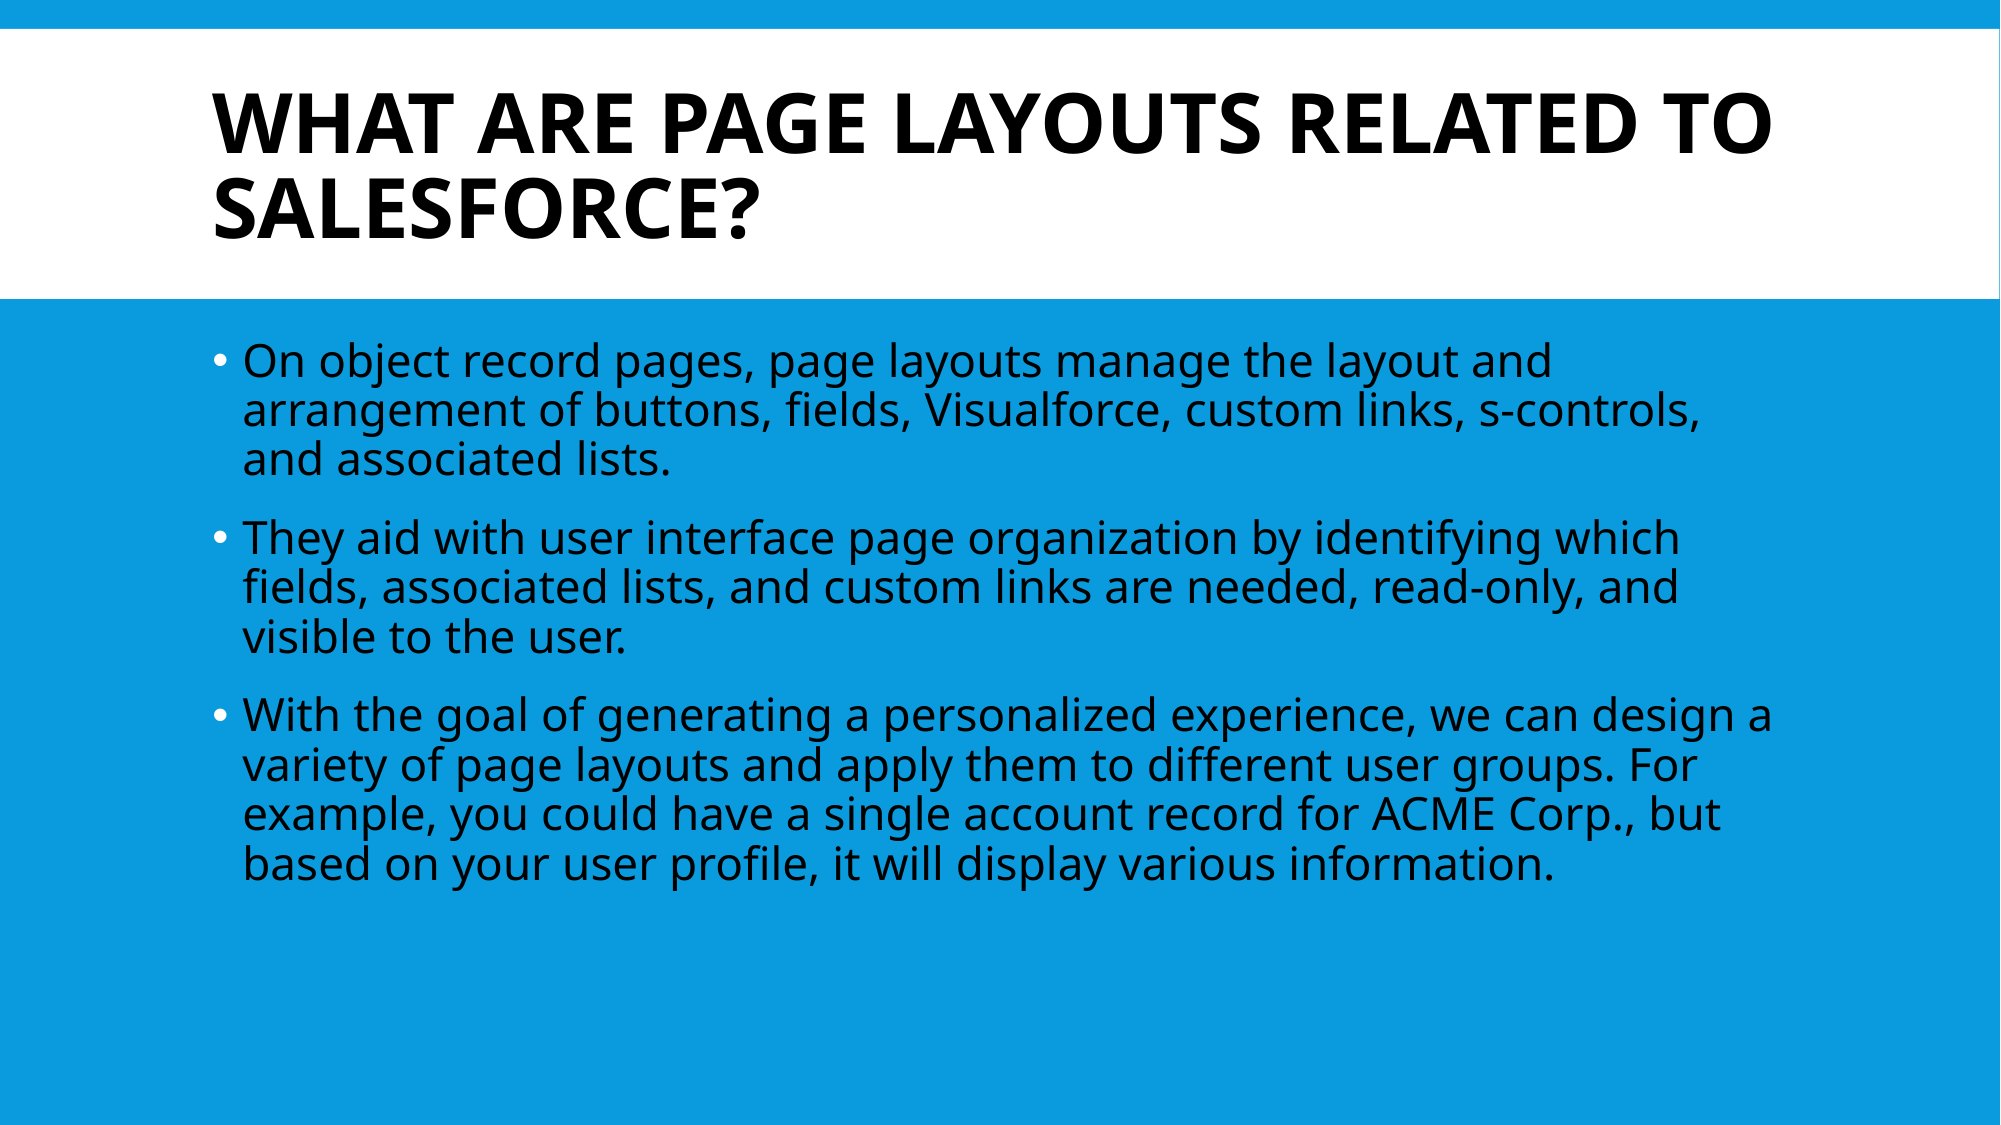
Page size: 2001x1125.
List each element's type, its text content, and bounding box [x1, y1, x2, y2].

title What are page layouts related to Salesforce? [197, 46, 1803, 295]
list On object record pages, page layouts manage the layout and arrangement of buttons, fields, Visualforce, custom links, s-controls, and associated lists. They aid with user interface page organization by identifying which fields, associated lists, and custom links are needed, read-only, and visible to the user. With the goal of generating a personalized experience, we can design a variety of page layouts and apply them to different user groups. For example, you could have a single account record for ACME Corp., but based on your user profile, it will display various information. [197, 329, 1803, 1020]
